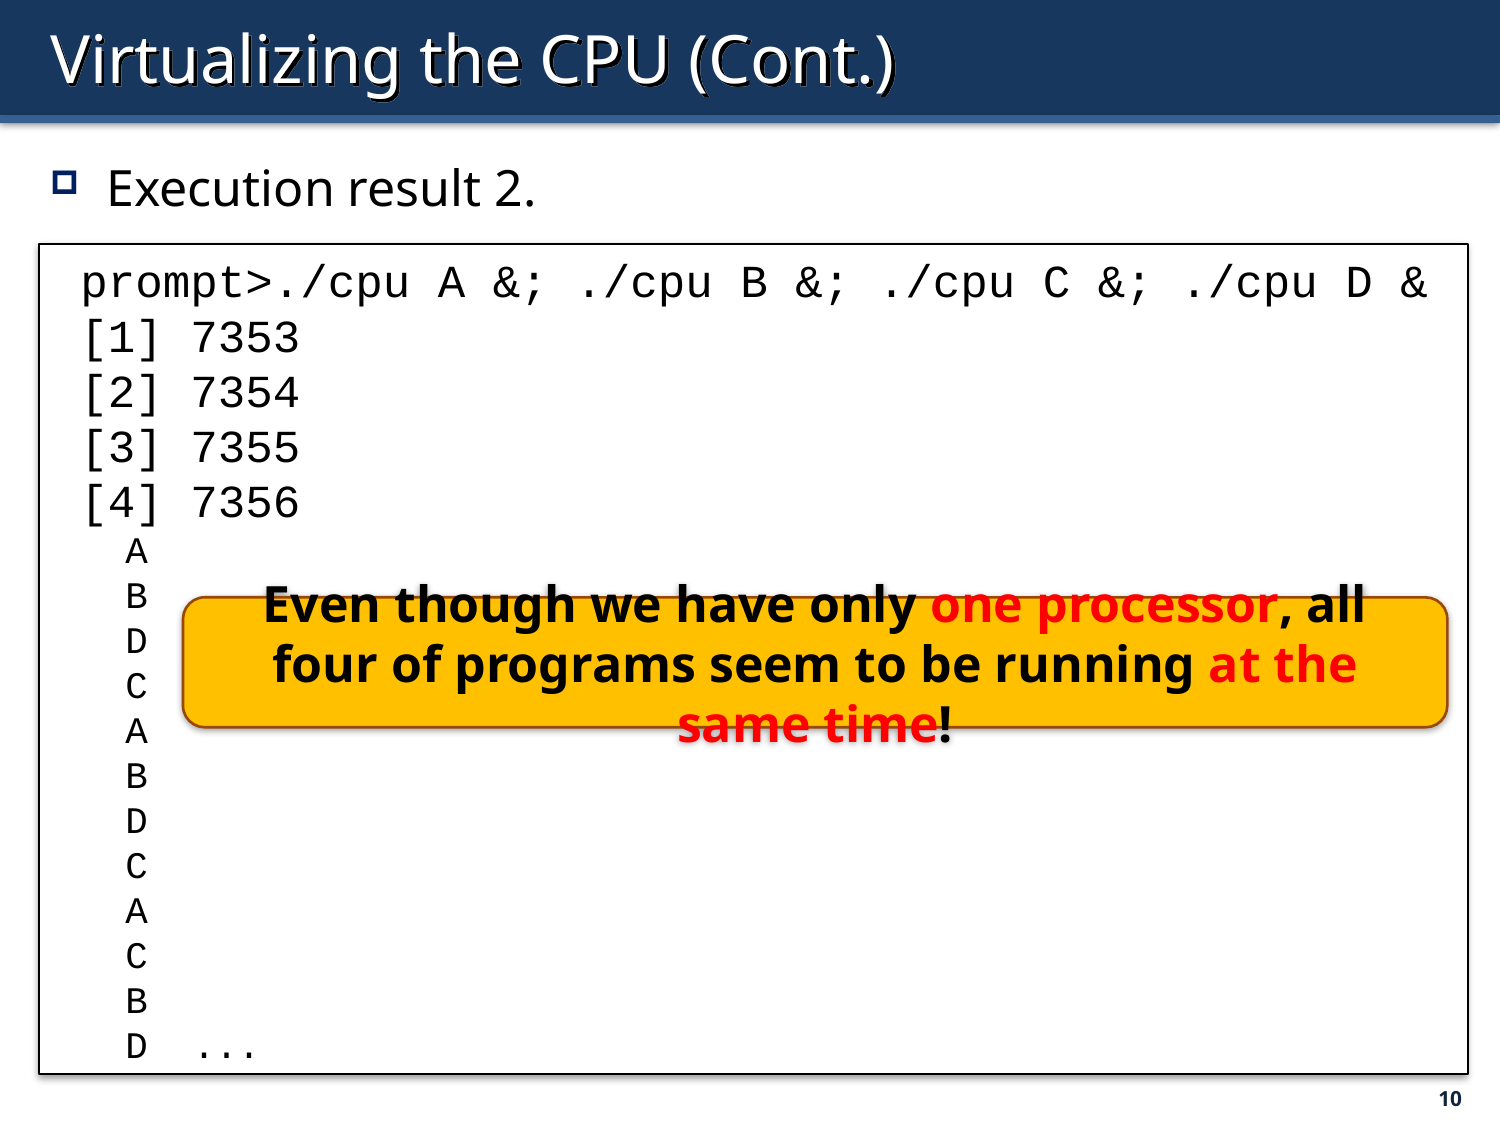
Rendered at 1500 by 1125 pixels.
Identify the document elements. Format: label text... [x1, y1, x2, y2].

slide_number 10 [1306, 1081, 1483, 1118]
text_box Even though we have only one processor, all four of programs seem to be running at the same time! [179, 594, 1451, 731]
text_box prompt>./cpu A &; ./cpu B &; ./cpu C &; ./cpu D & [1] 7353 [2] 7354 [3] 7355 [4] 7356 A B D C A B D C A C B D ... [36, 241, 1471, 1077]
list Execution result 2. [34, 118, 1477, 1022]
title Virtualizing the CPU (Cont.) [34, 8, 1477, 106]
